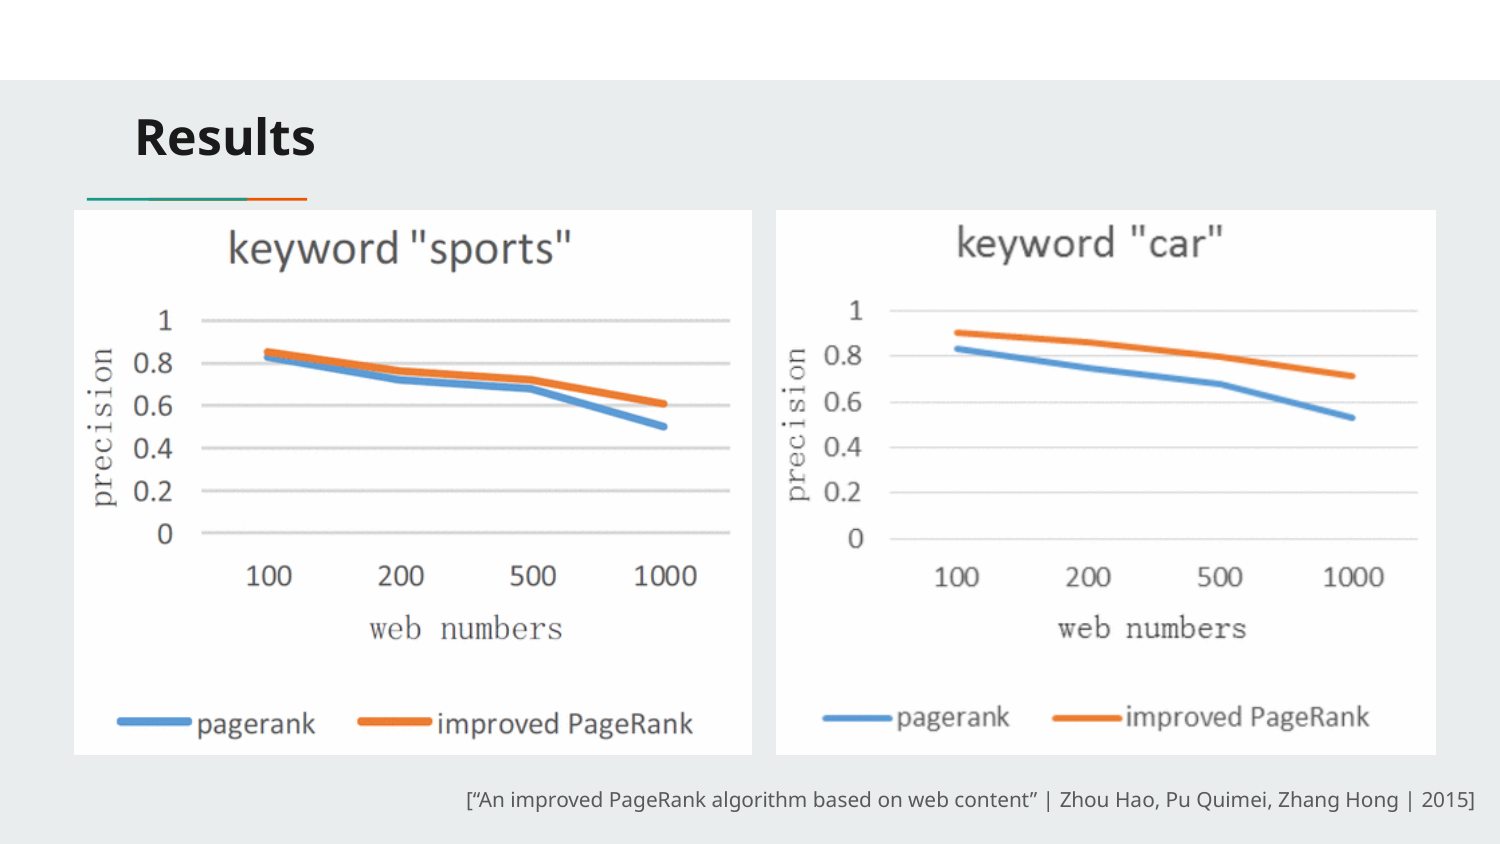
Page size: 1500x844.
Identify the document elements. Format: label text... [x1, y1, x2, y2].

picture [73, 210, 752, 755]
picture [776, 210, 1436, 755]
title Results [119, 90, 1316, 233]
slide_number [“An improved PageRank algorithm based on web content” | Zhou Hao, Pu Quimei, Zhang Hong | 2015] [303, 779, 1491, 844]
